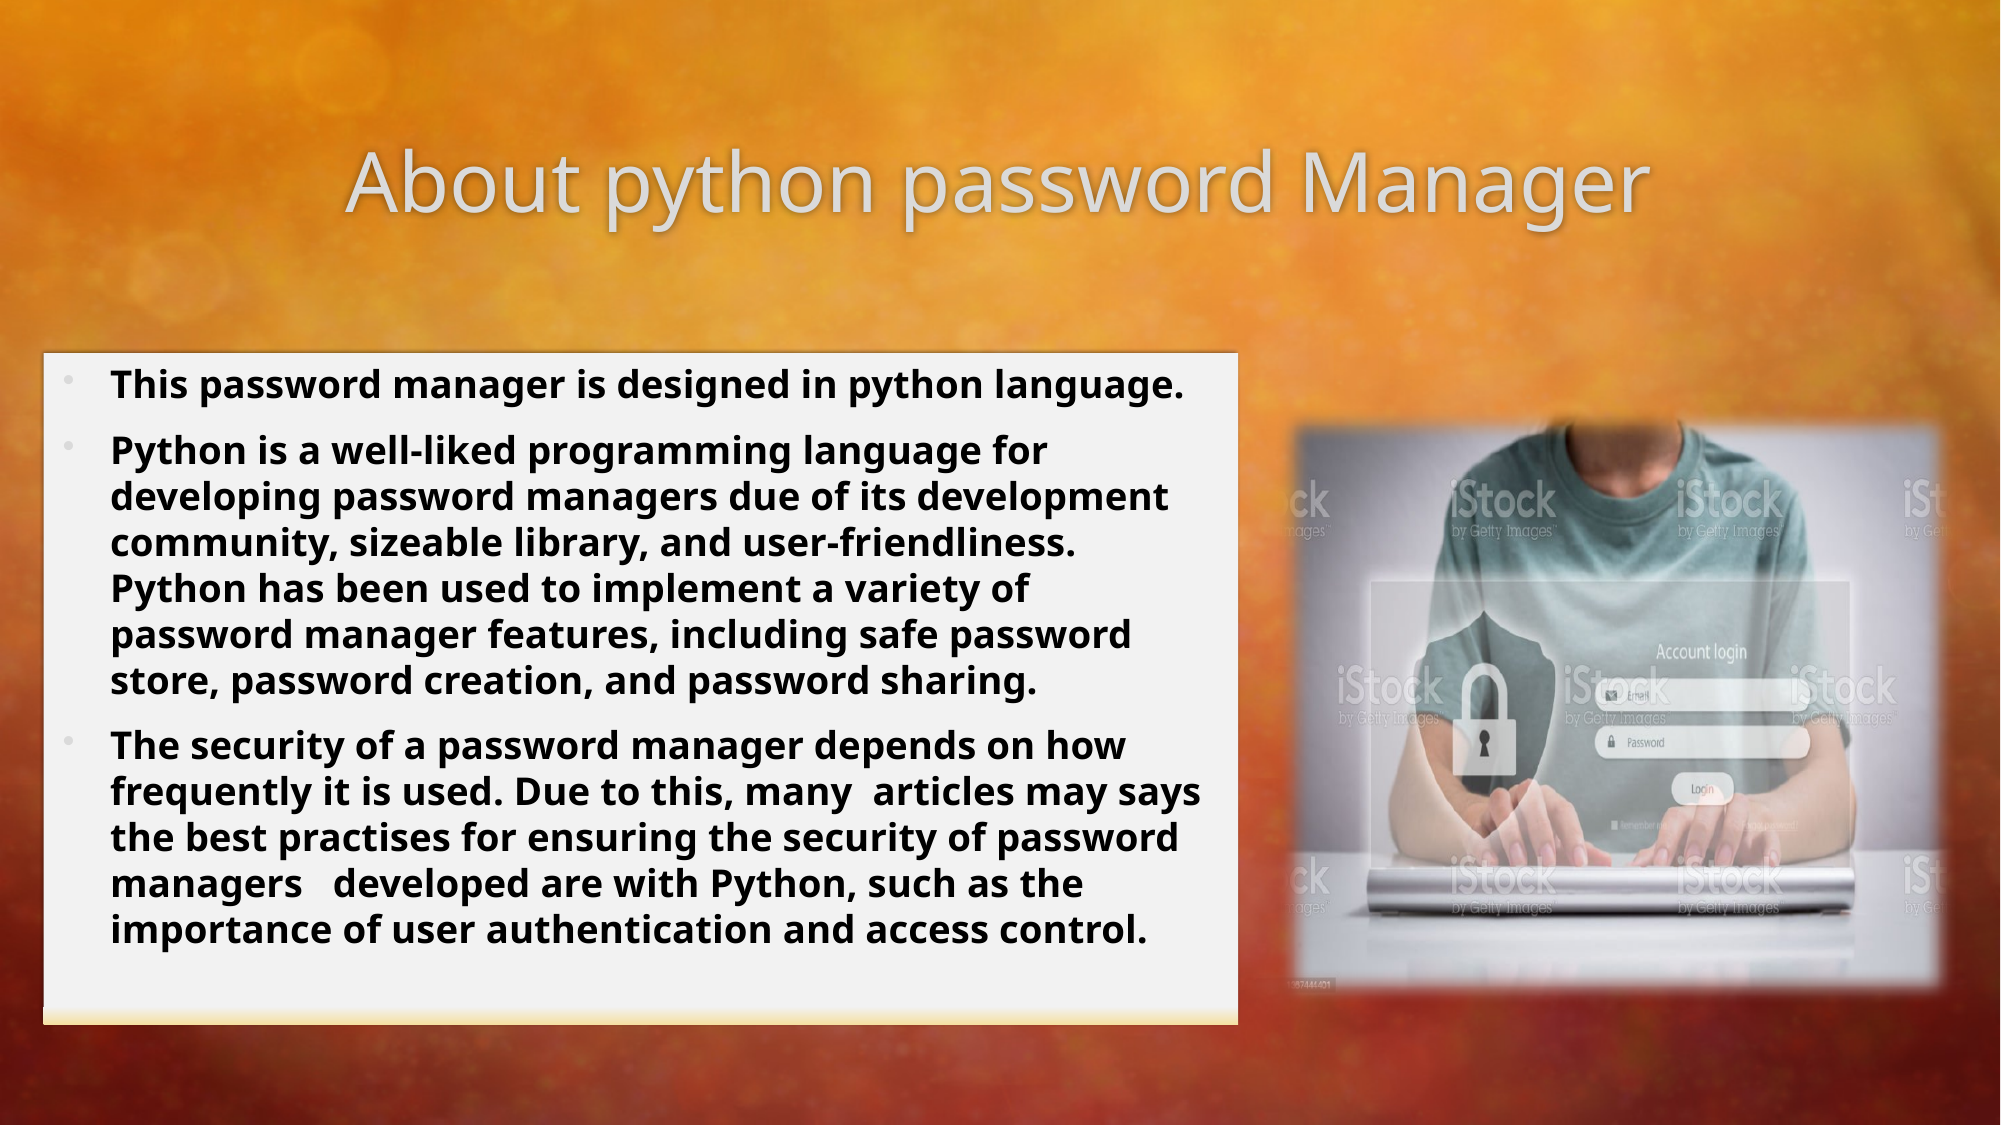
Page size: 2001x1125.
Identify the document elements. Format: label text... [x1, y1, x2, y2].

picture [0, 0, 2001, 1125]
title About python password Manager [149, 99, 1849, 260]
list This password manager is designed in python language. Python is a well-liked programming language for developing password managers due of its development community, sizeable library, and user-friendliness. Python has been used to implement a variety of password manager features, including safe password store, password creation, and password sharing. The security of a password manager depends on how frequently it is used. Due to this, many articles may says the best practises for ensuring the security of password managers developed are with Python, such as the importance of user authentication and access control. [43, 353, 1239, 1025]
